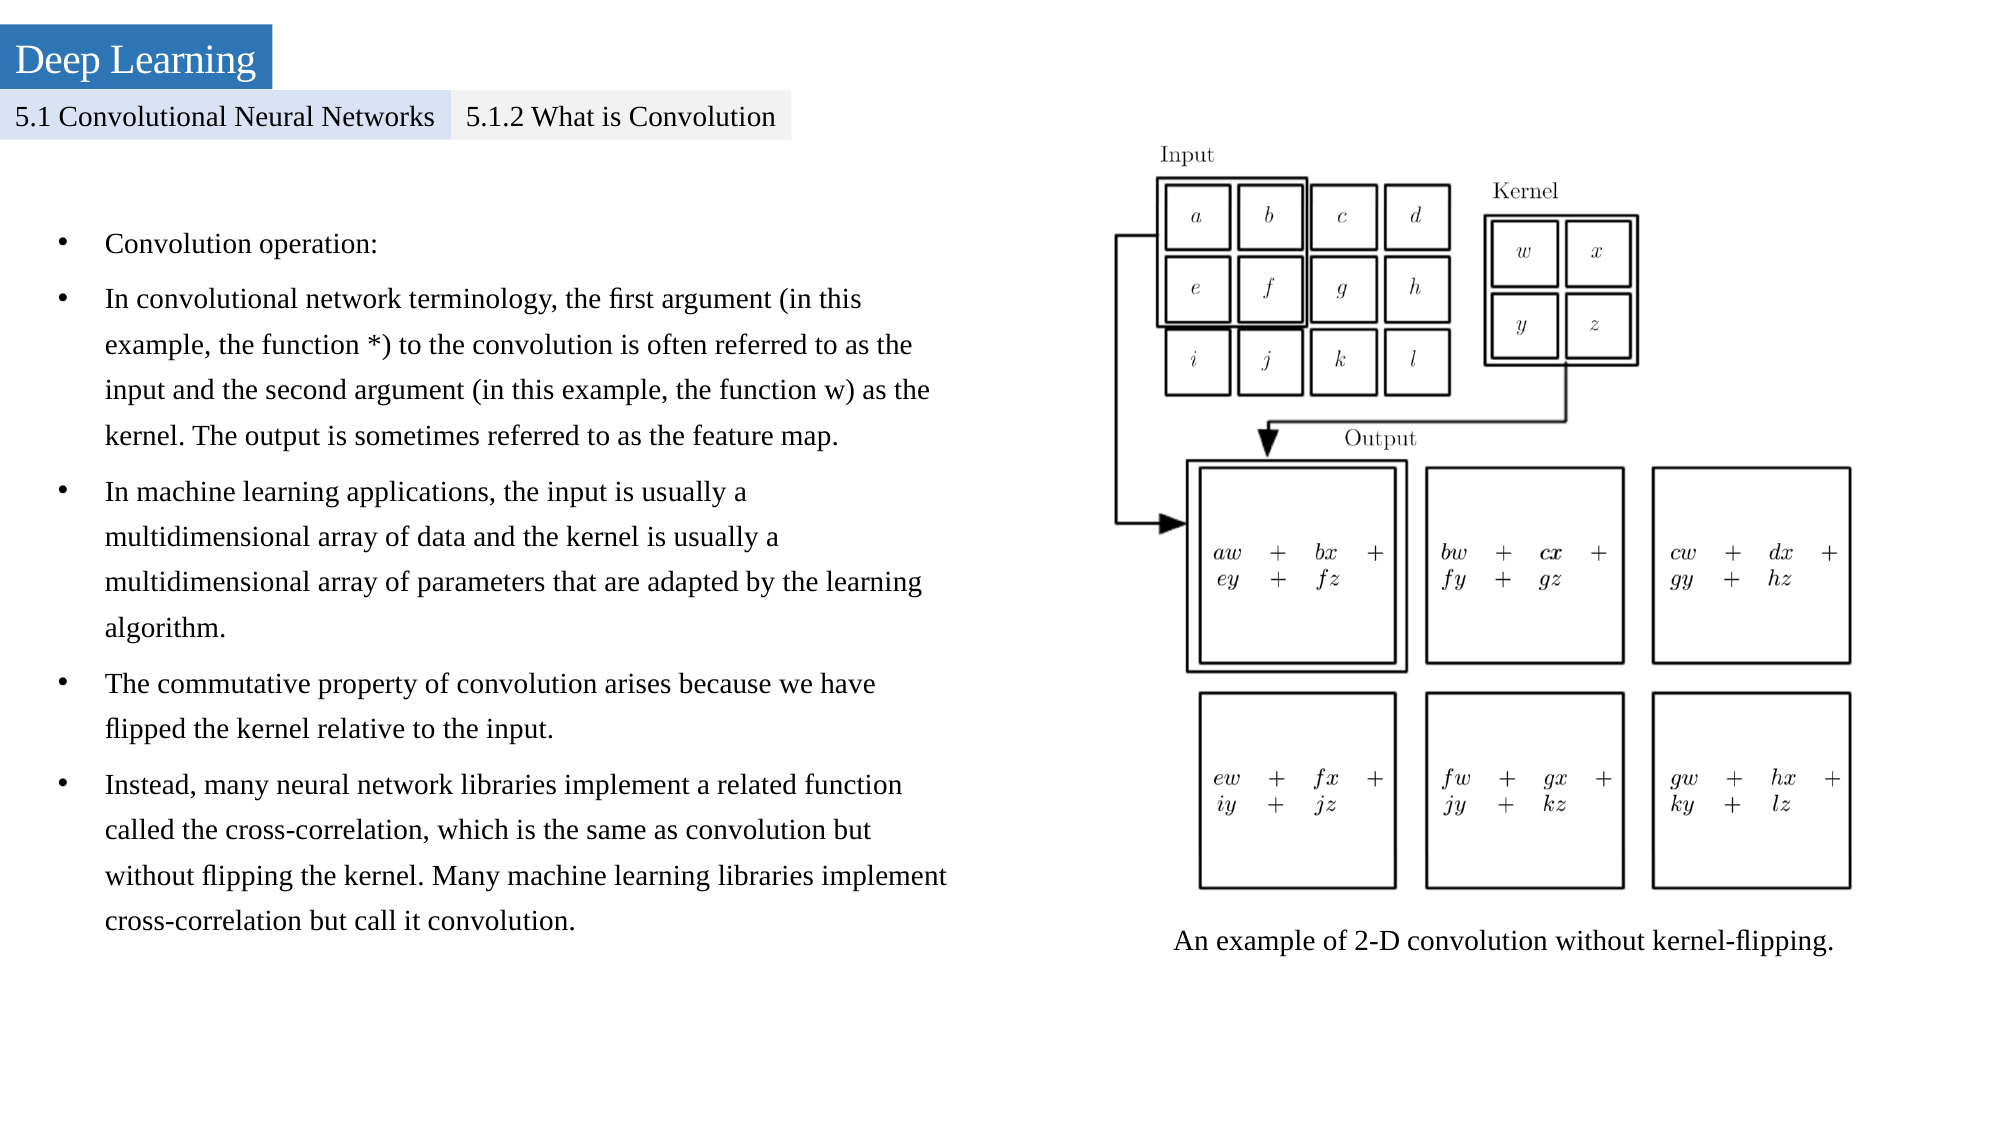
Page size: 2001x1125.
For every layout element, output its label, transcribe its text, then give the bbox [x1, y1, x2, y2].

text_box An example of 2-D convolution without kernel-ﬂipping. [1158, 904, 1871, 964]
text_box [0, 90, 792, 141]
text_box Deep Learning [0, 24, 273, 90]
picture [1087, 138, 1871, 904]
